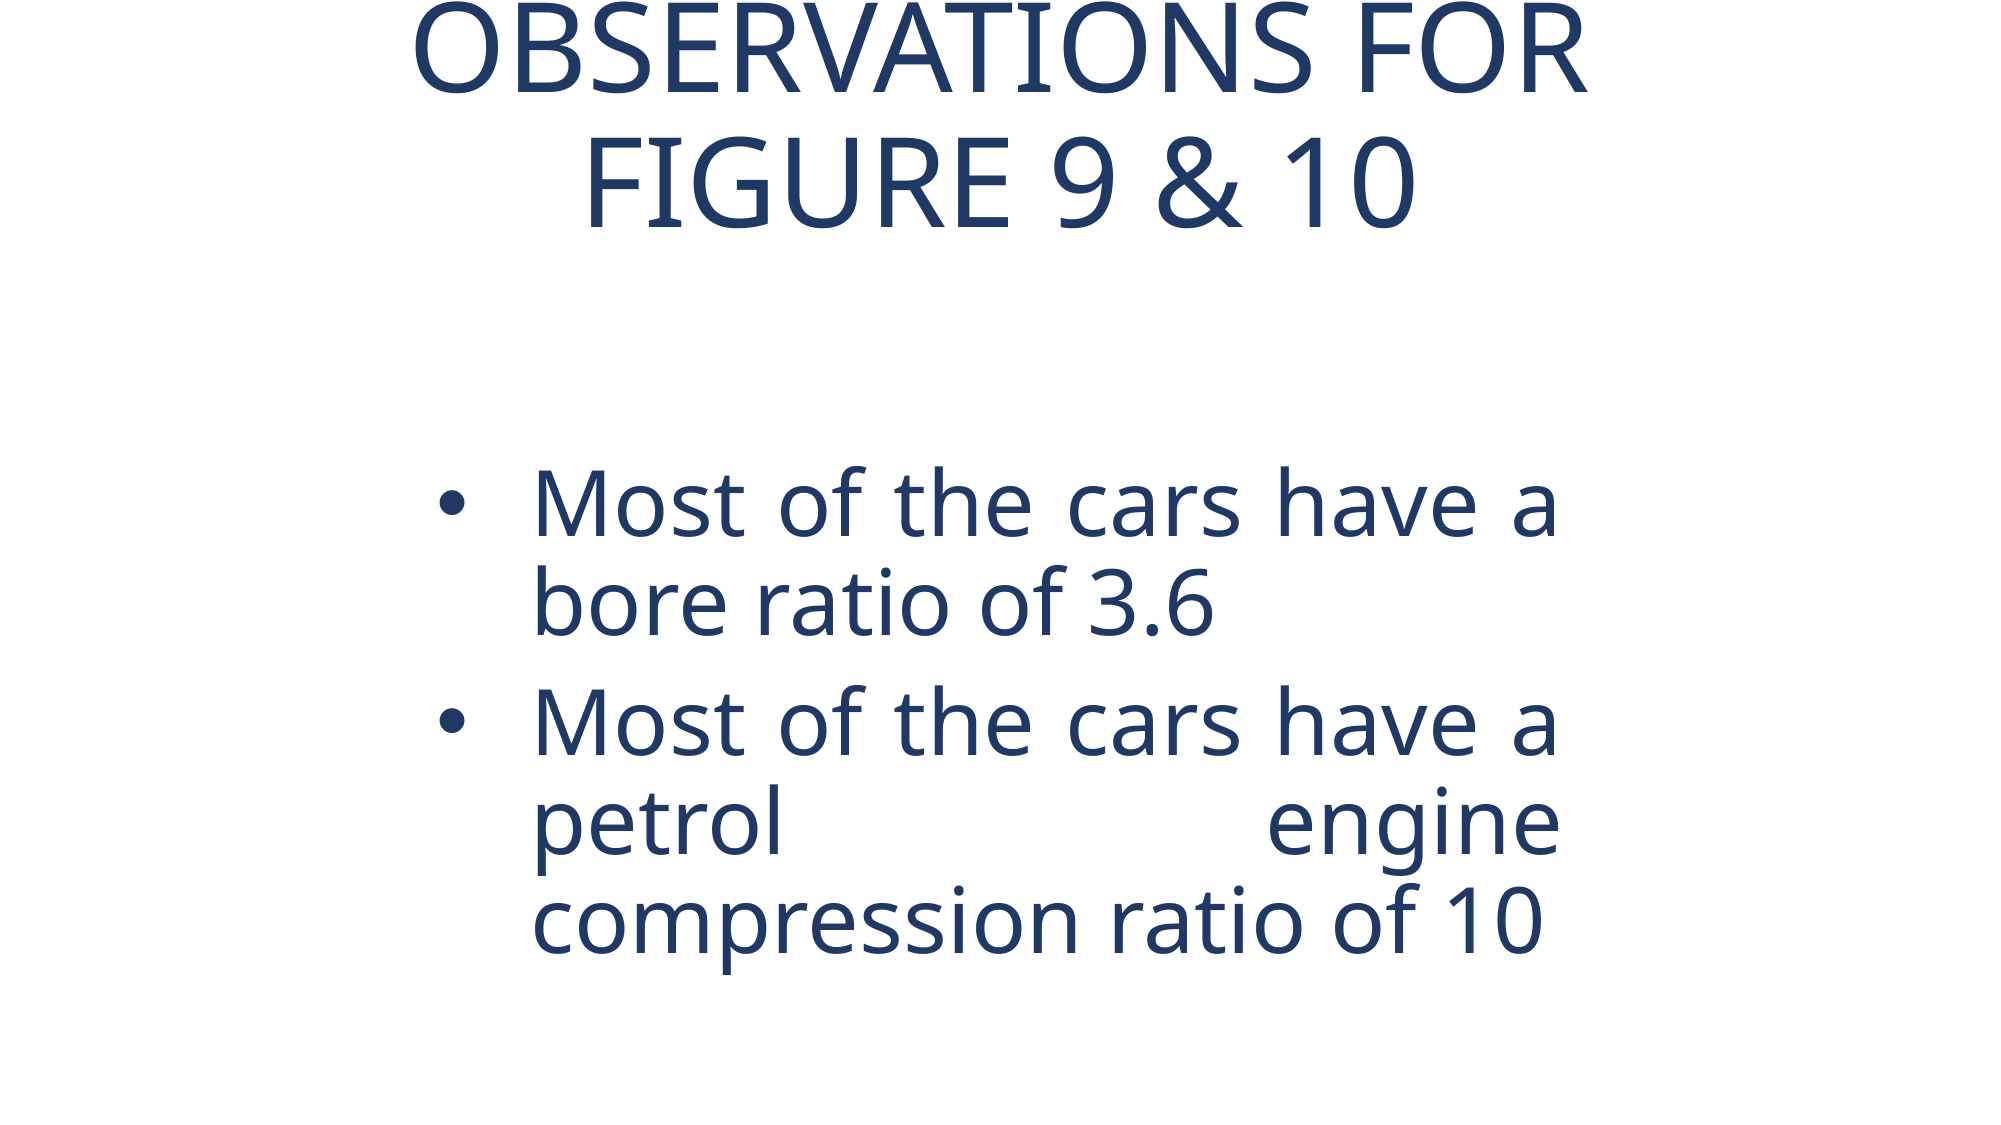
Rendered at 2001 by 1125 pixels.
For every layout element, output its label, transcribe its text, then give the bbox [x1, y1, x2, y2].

title OBSERVATIONS FOR FIGURE 9 & 10 [249, 93, 1750, 263]
subtitle Most of the cars have a bore ratio of 3.6 Most of the cars have a petrol engine compression ratio of 10 [421, 450, 1579, 722]
